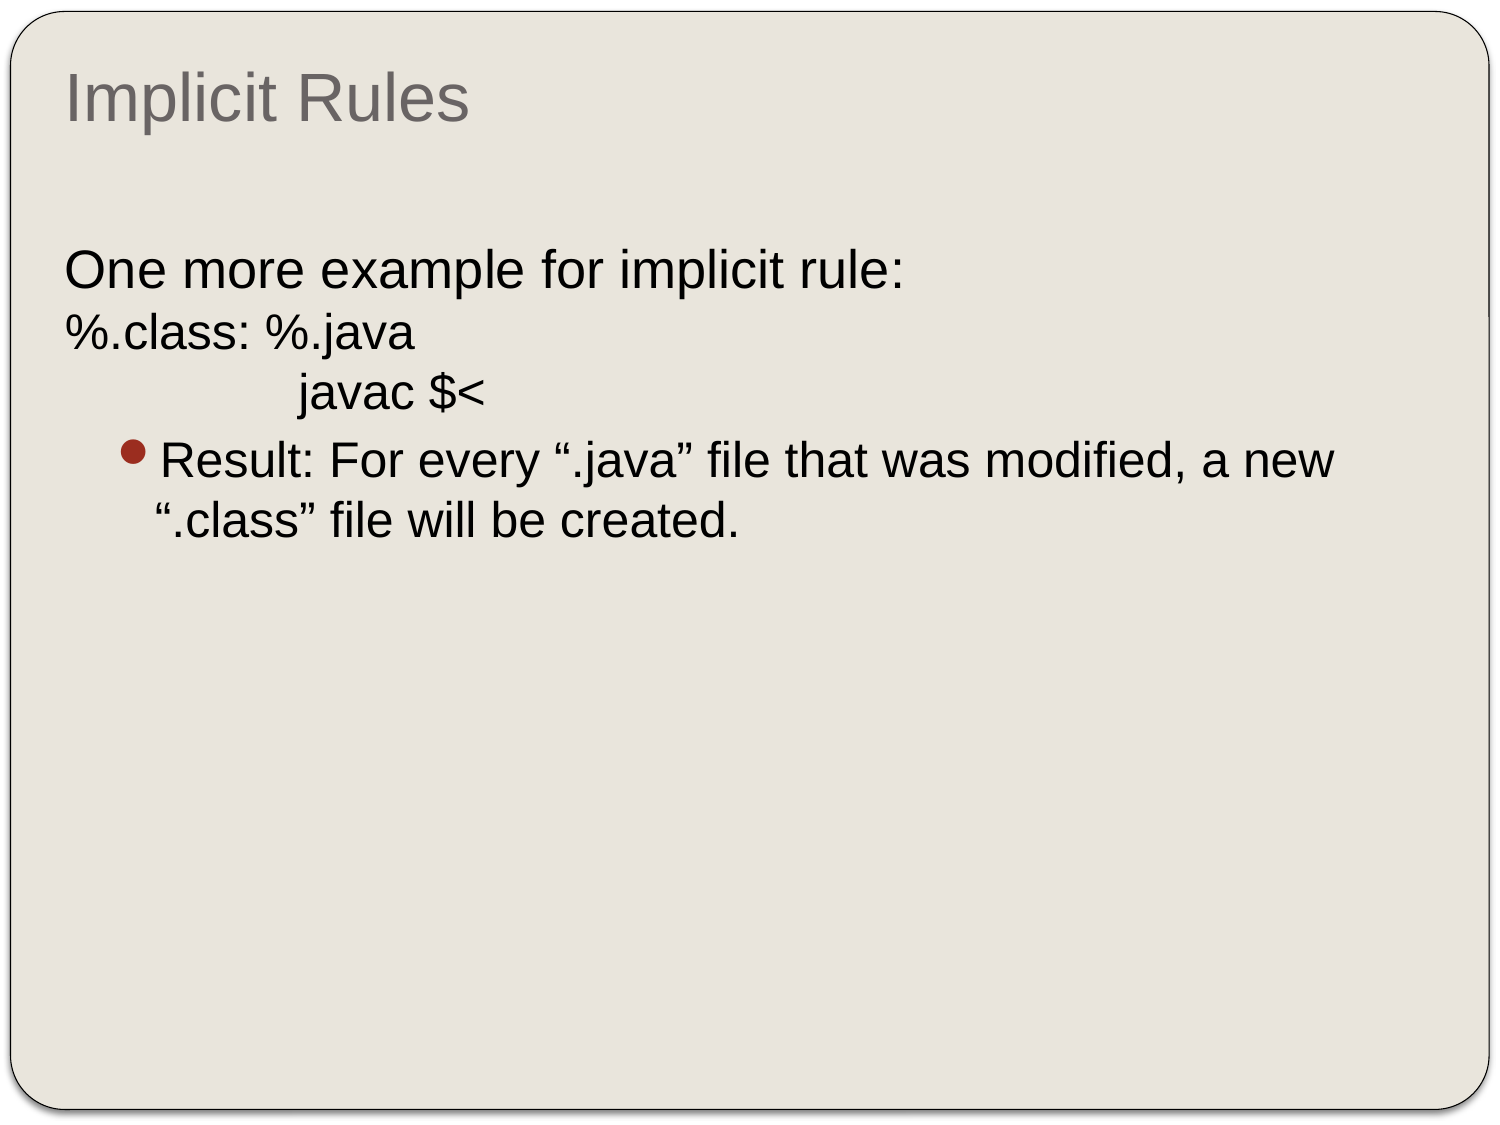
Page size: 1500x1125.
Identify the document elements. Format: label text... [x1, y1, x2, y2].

list One more example for implicit rule: %.class: %.java javac $< Result: For every “.java” file that was modified, a new “.class” file will be created. [50, 149, 1450, 1088]
title Implicit Rules [50, 45, 1450, 149]
